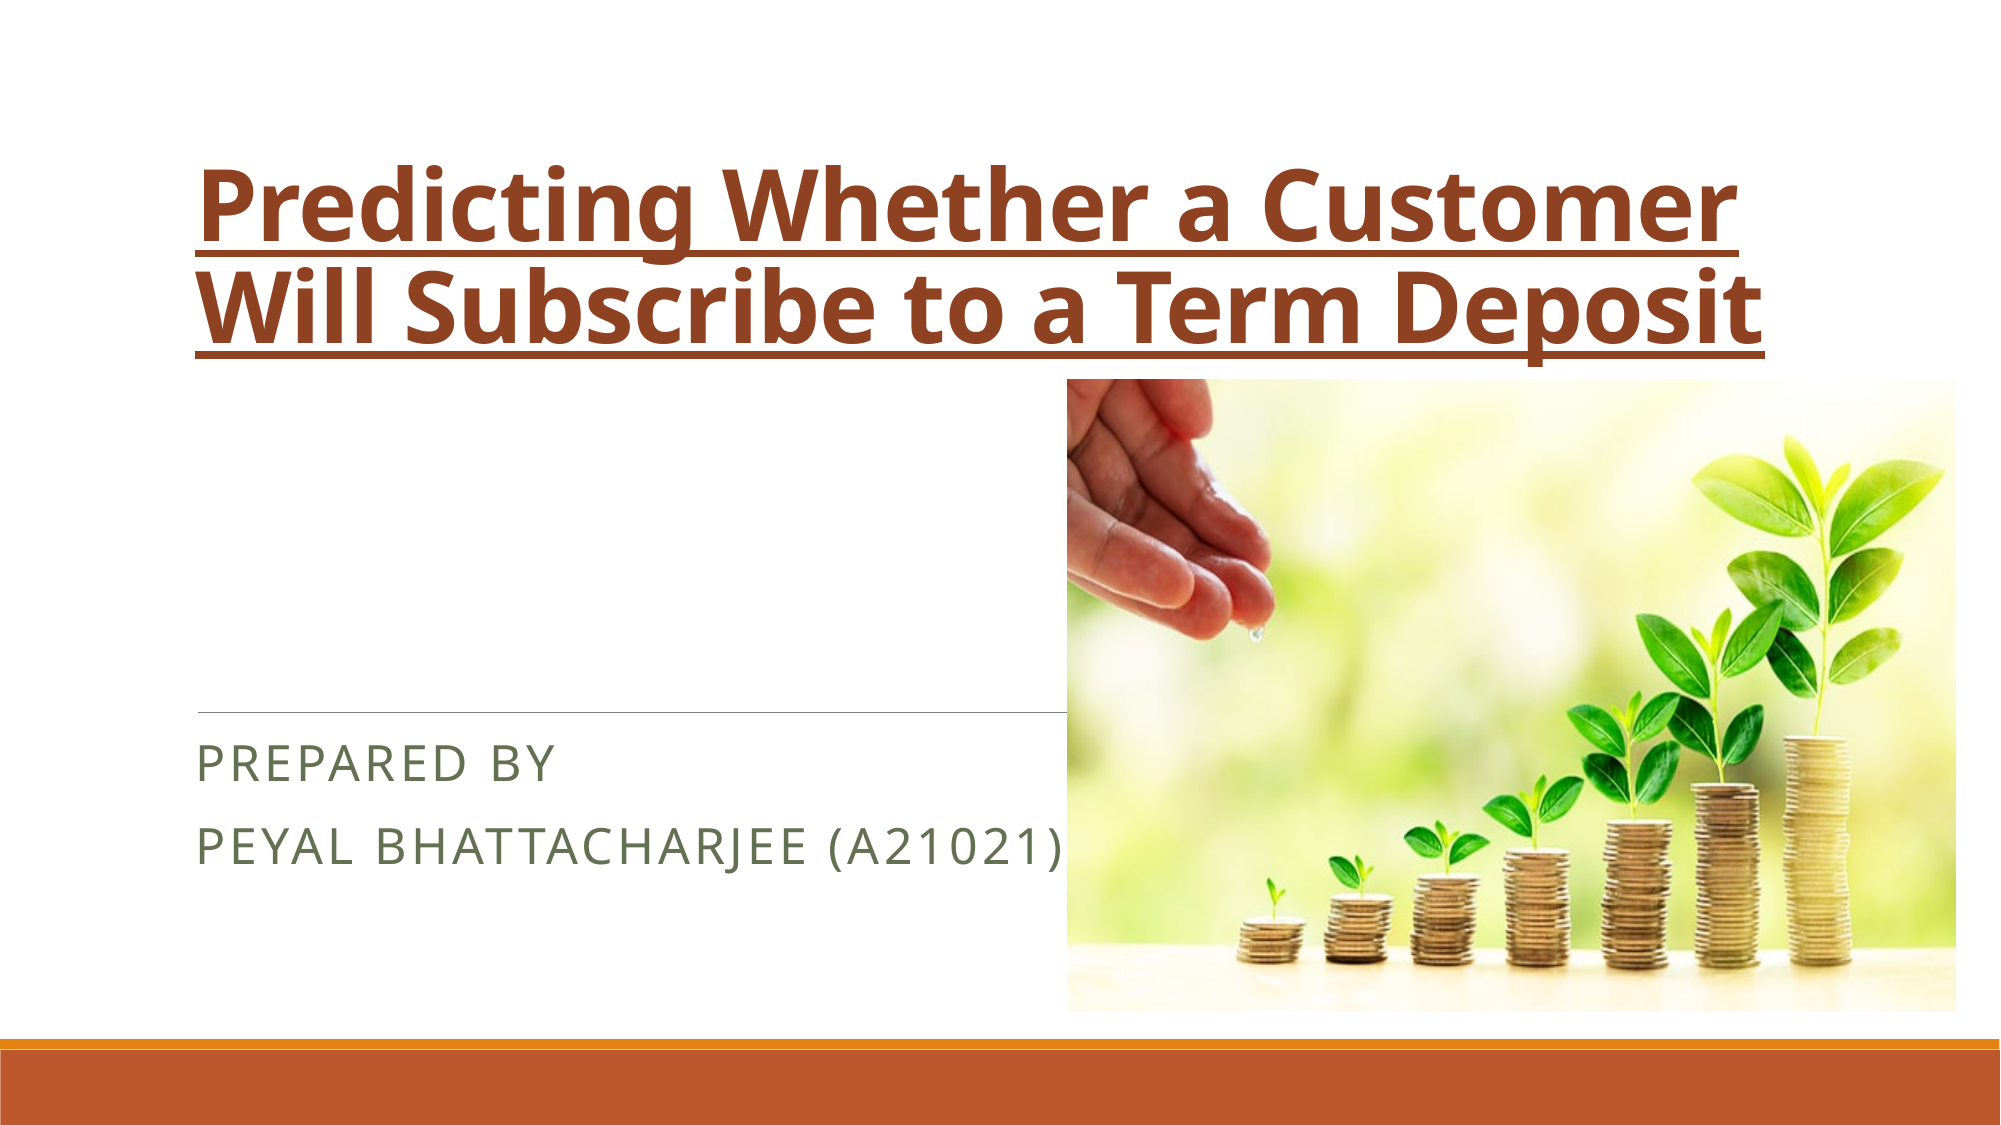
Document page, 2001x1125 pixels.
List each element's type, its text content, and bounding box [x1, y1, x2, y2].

title Predicting Whether a Customer Will Subscribe to a Term Deposit [180, 124, 1830, 372]
picture [1066, 379, 1956, 1012]
subtitle PREPARED BY PEYAL BHATTACHARJEE (A21021) [180, 730, 1063, 919]
